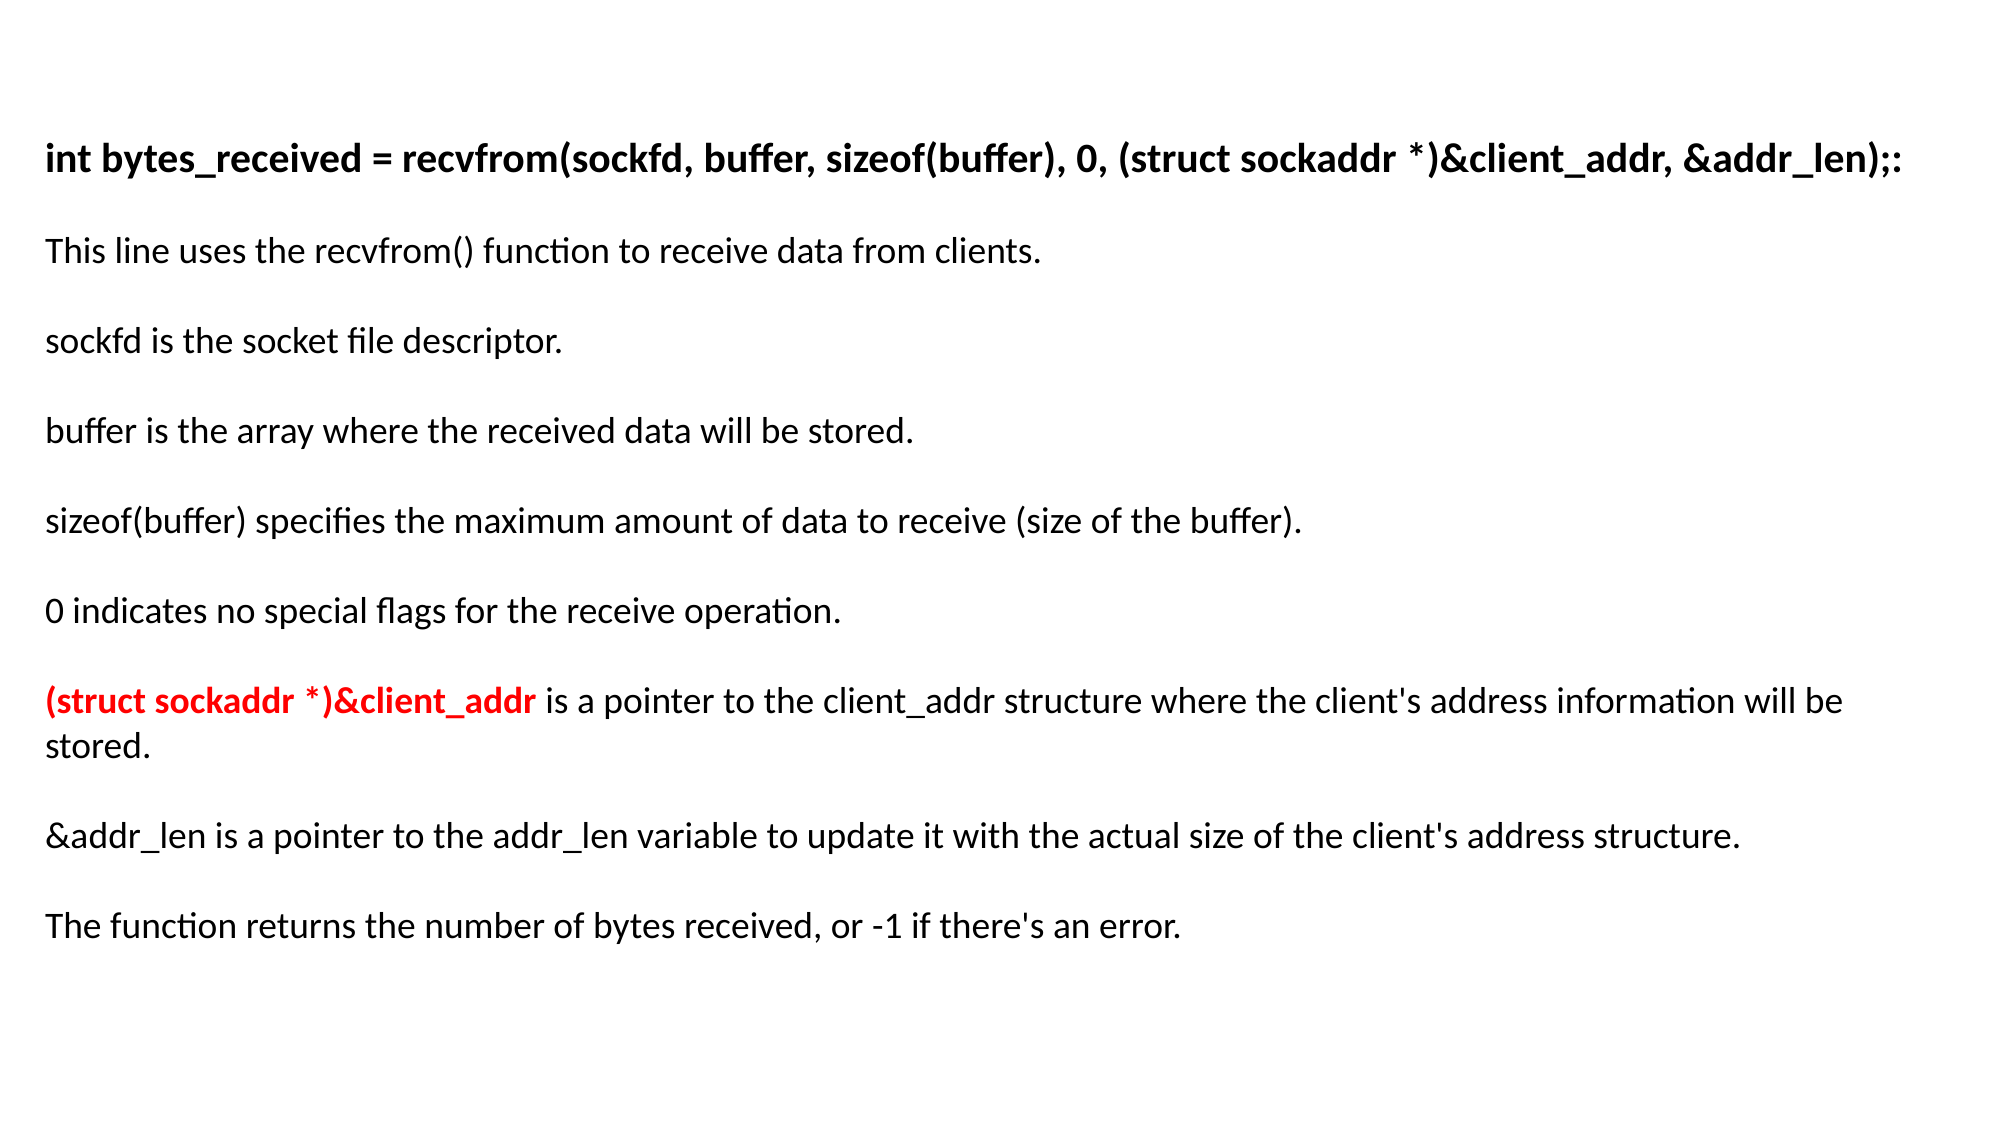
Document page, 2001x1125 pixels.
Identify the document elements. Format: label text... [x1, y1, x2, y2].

text_box int bytes_received = recvfrom(sockfd, buffer, sizeof(buffer), 0, (struct sockaddr *)&client_addr, &addr_len);: This line uses the recvfrom() function to receive data from clients. sockfd is the socket file descriptor. buffer is the array where the received data will be stored. sizeof(buffer) specifies the maximum amount of data to receive (size of the buffer). 0 indicates no special flags for the receive operation. (struct sockaddr *)&client_addr is a pointer to the client_addr structure where the client's address information will be stored. &addr_len is a pointer to the addr_len variable to update it with the actual size of the client's address structure. The function returns the number of bytes received, or -1 if there's an error. [30, 123, 1959, 998]
